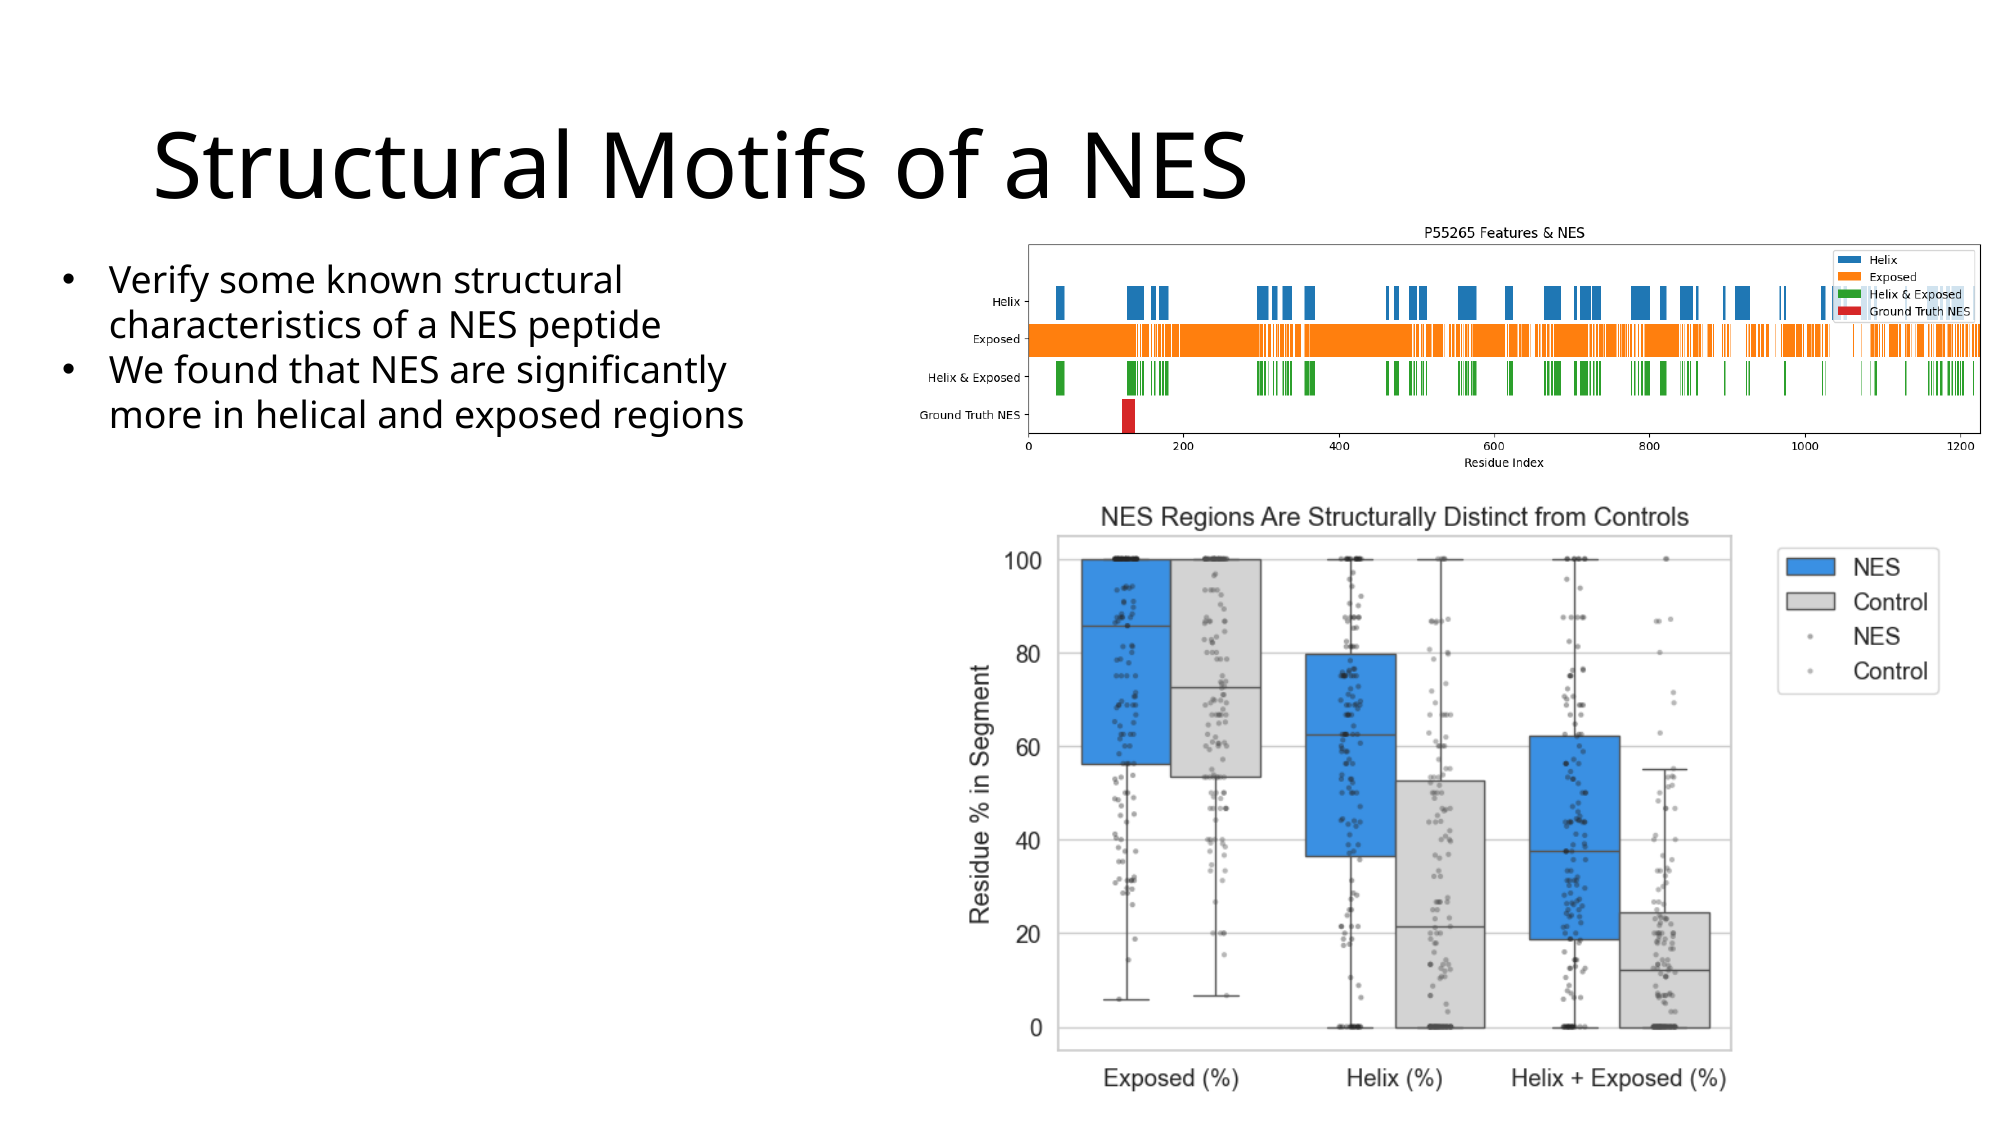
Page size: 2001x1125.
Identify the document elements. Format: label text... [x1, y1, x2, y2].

title Structural Motifs of a NES [137, 59, 1863, 278]
text_box Verify some known structural characteristics of a NES peptide We found that NES are significantly more in helical and exposed regions [47, 248, 811, 444]
picture [958, 494, 1950, 1103]
picture [911, 218, 1988, 476]
